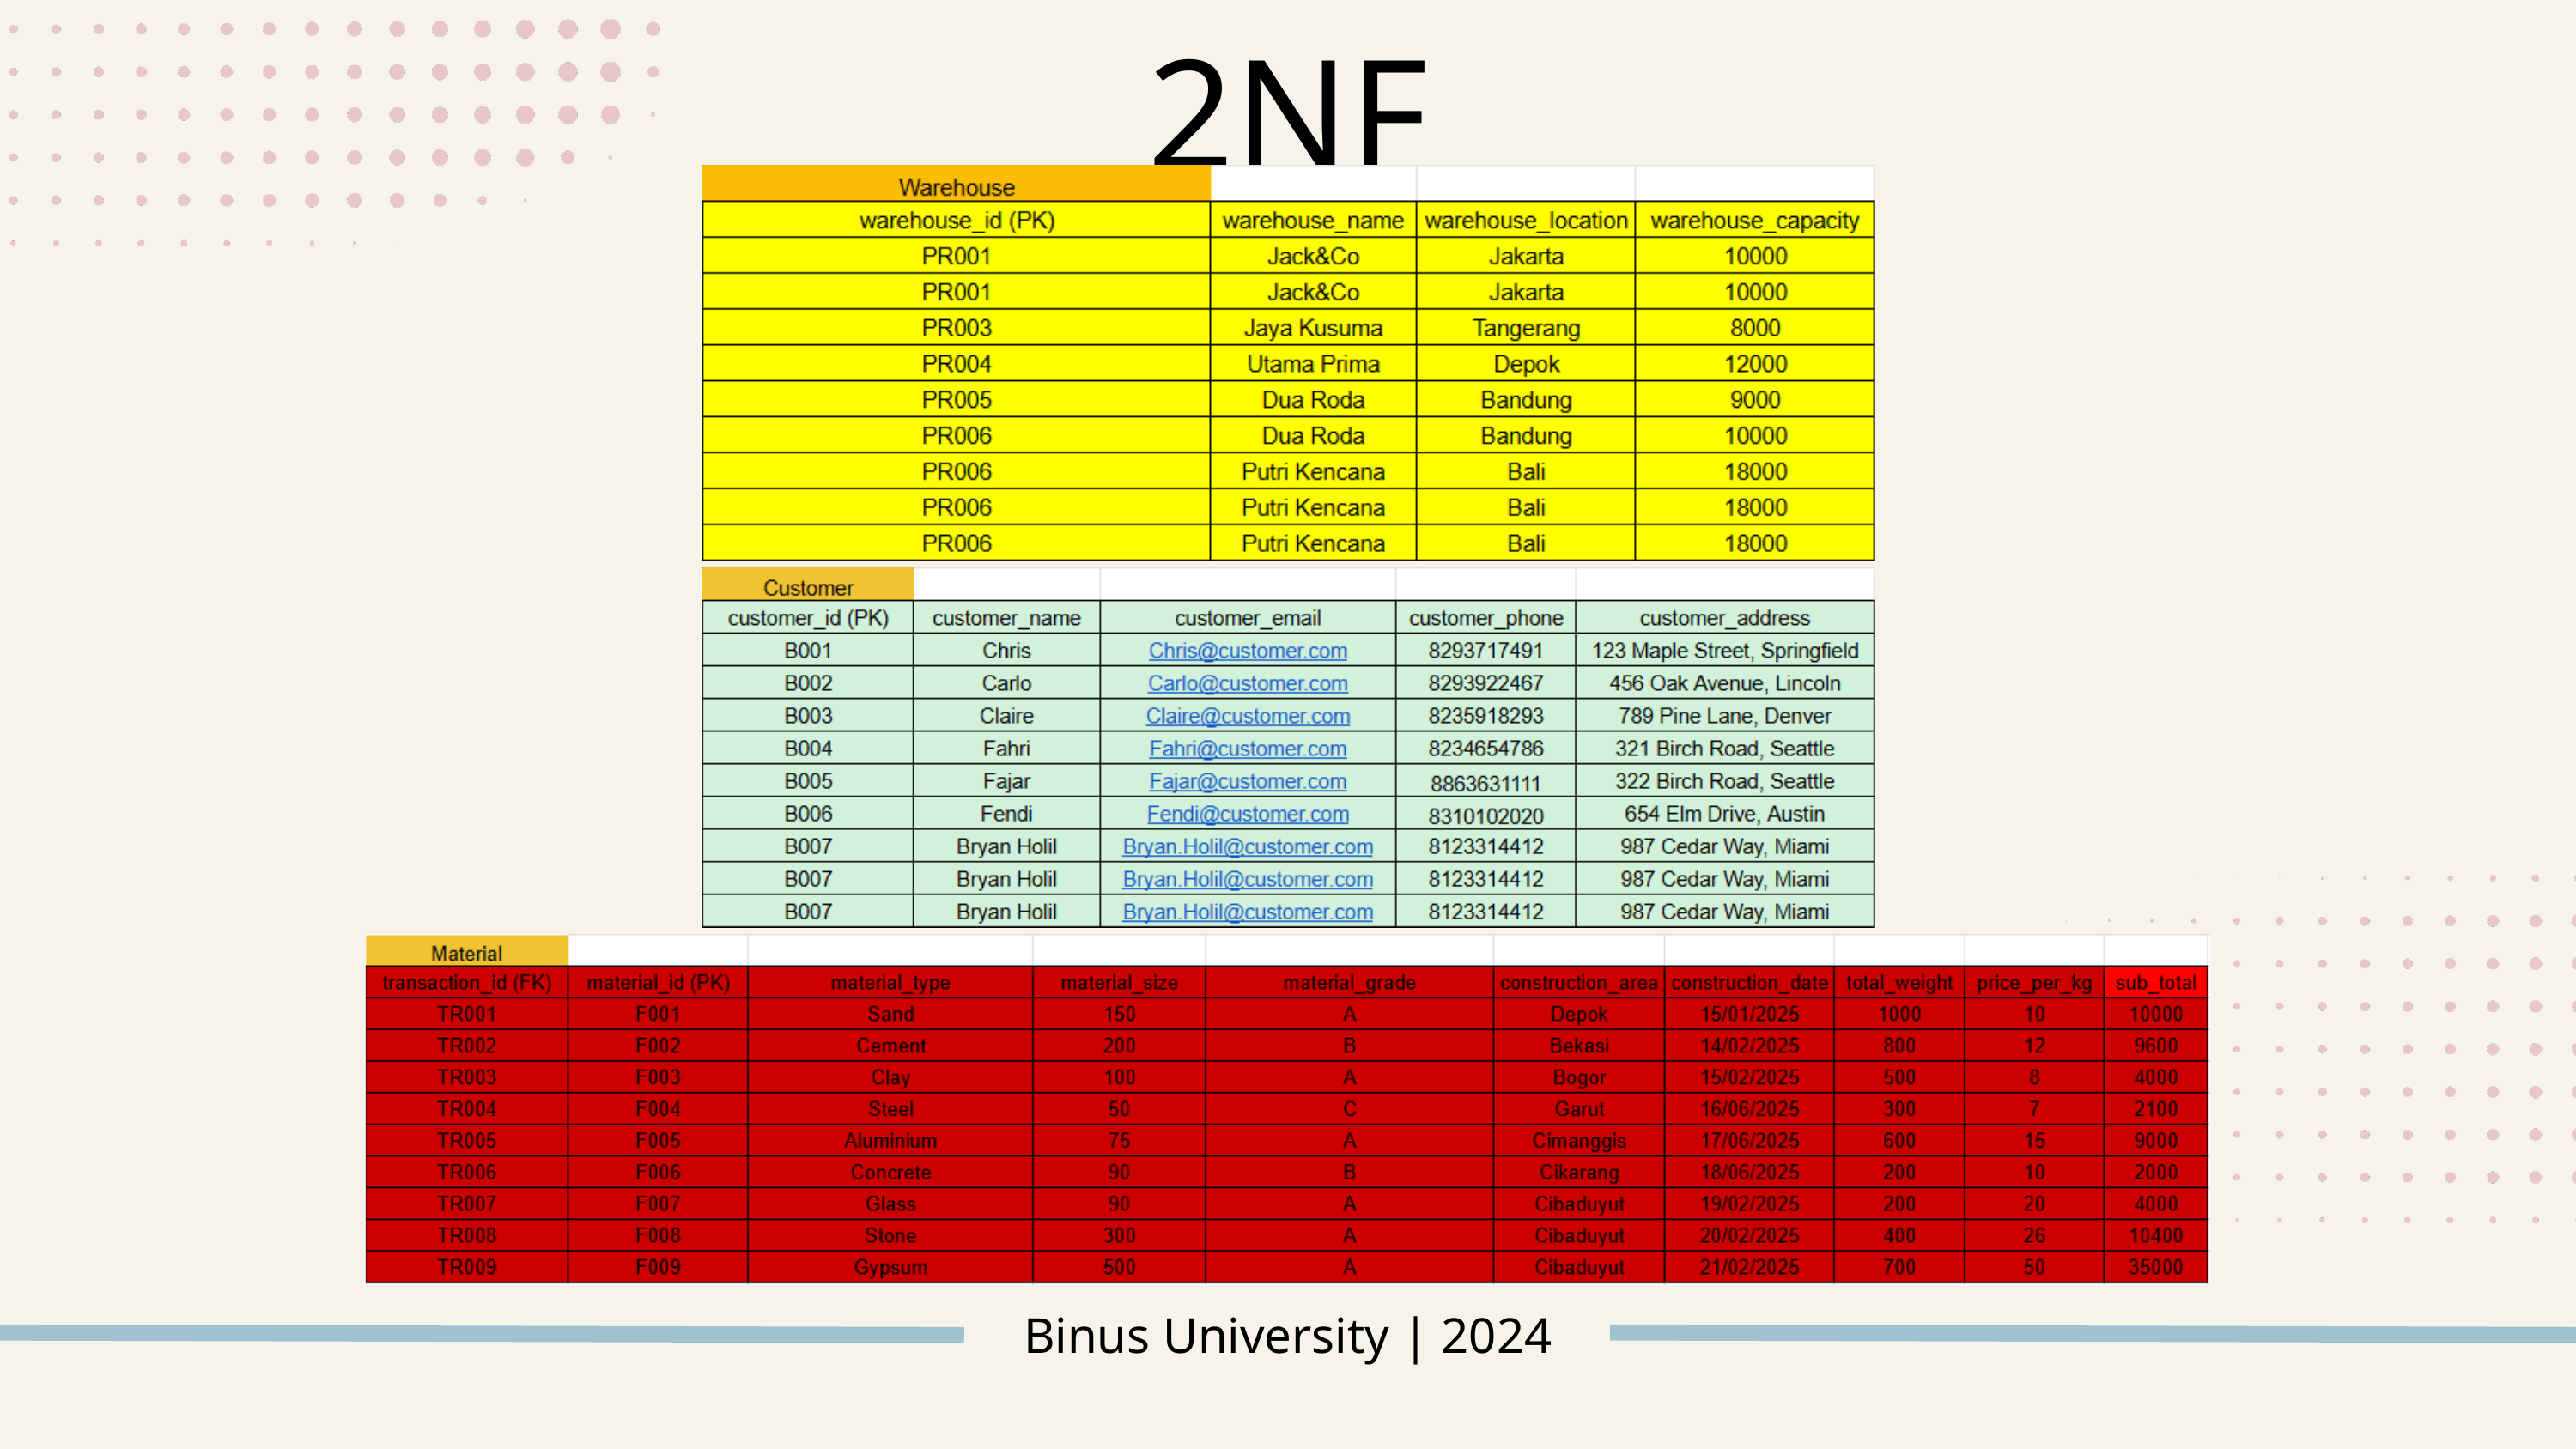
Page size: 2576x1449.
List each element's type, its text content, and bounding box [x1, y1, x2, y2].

text_box Binus University | 2024 [803, 1295, 1773, 1364]
text_box [701, 567, 1875, 928]
text_box [701, 165, 1875, 561]
text_box [365, 934, 2210, 1285]
text_box [0, 0, 660, 246]
text_box 2NF [660, 0, 2216, 200]
text_box [1938, 874, 2576, 1223]
